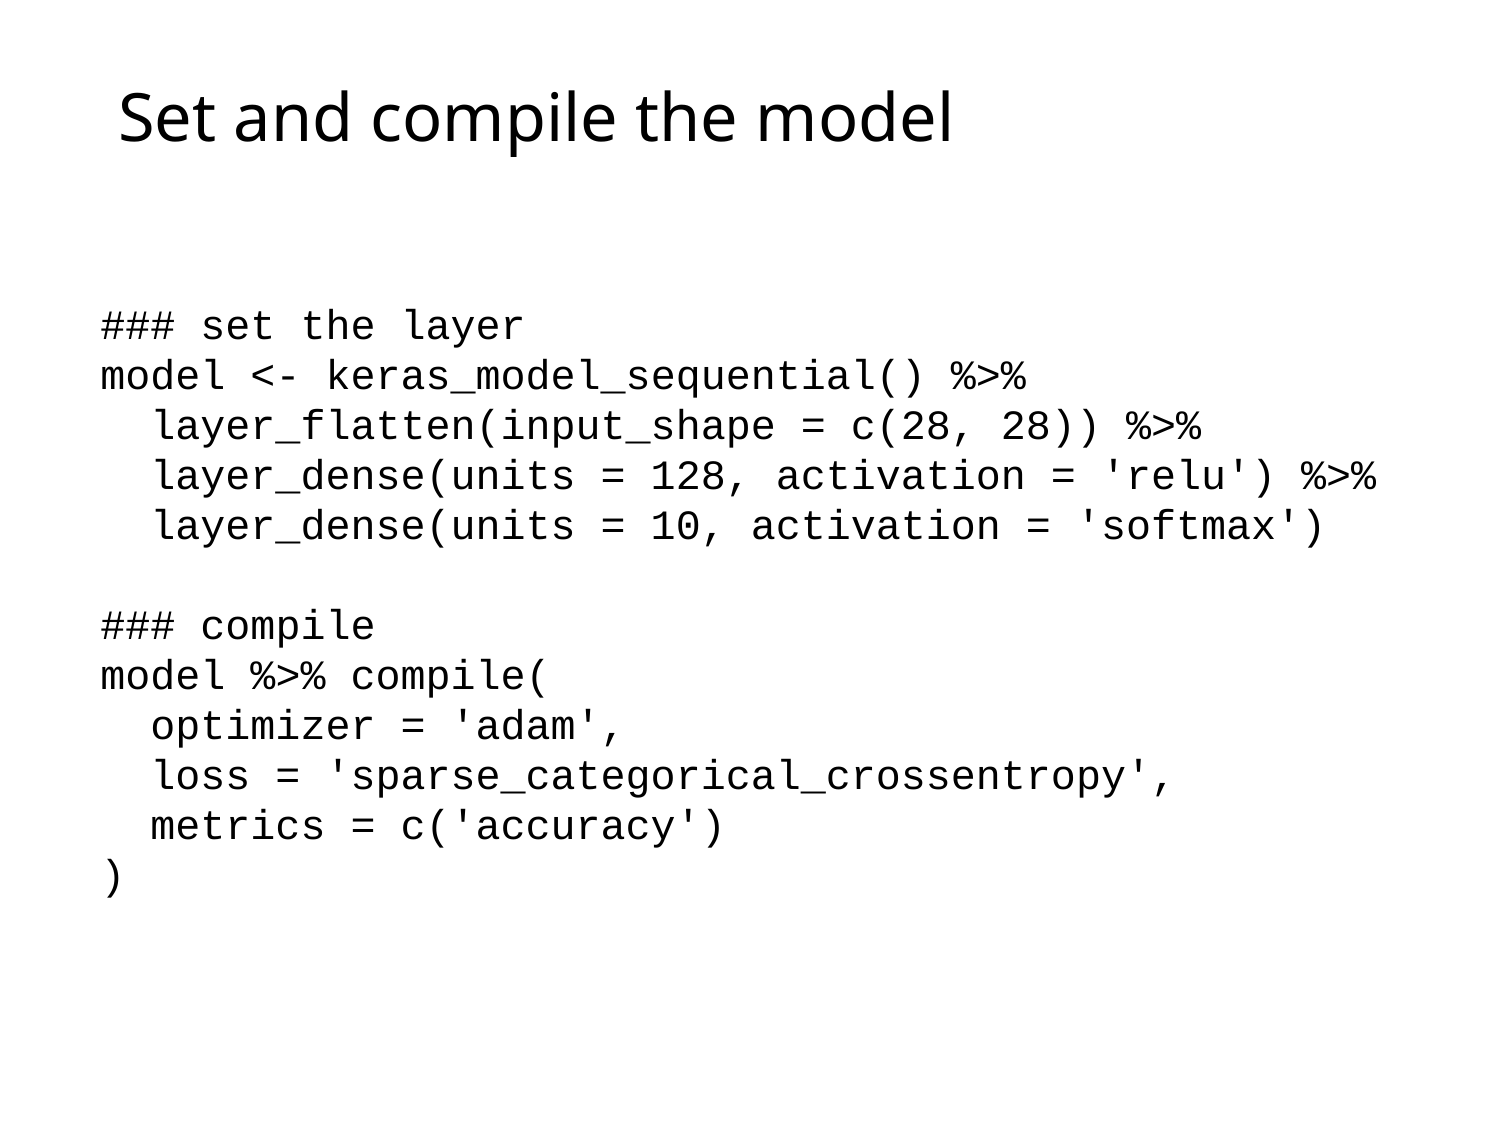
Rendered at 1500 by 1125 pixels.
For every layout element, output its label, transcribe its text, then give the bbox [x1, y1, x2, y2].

title Set and compile the model [103, 59, 1397, 179]
text_box ### set the layer model <- keras_model_sequential() %>% layer_flatten(input_shape = c(28, 28)) %>% layer_dense(units = 128, activation = 'relu') %>% layer_dense(units = 10, activation = 'softmax') ### compile model %>% compile( optimizer = 'adam', loss = 'sparse_categorical_crossentropy', metrics = c('accuracy') ) [85, 290, 1391, 906]
